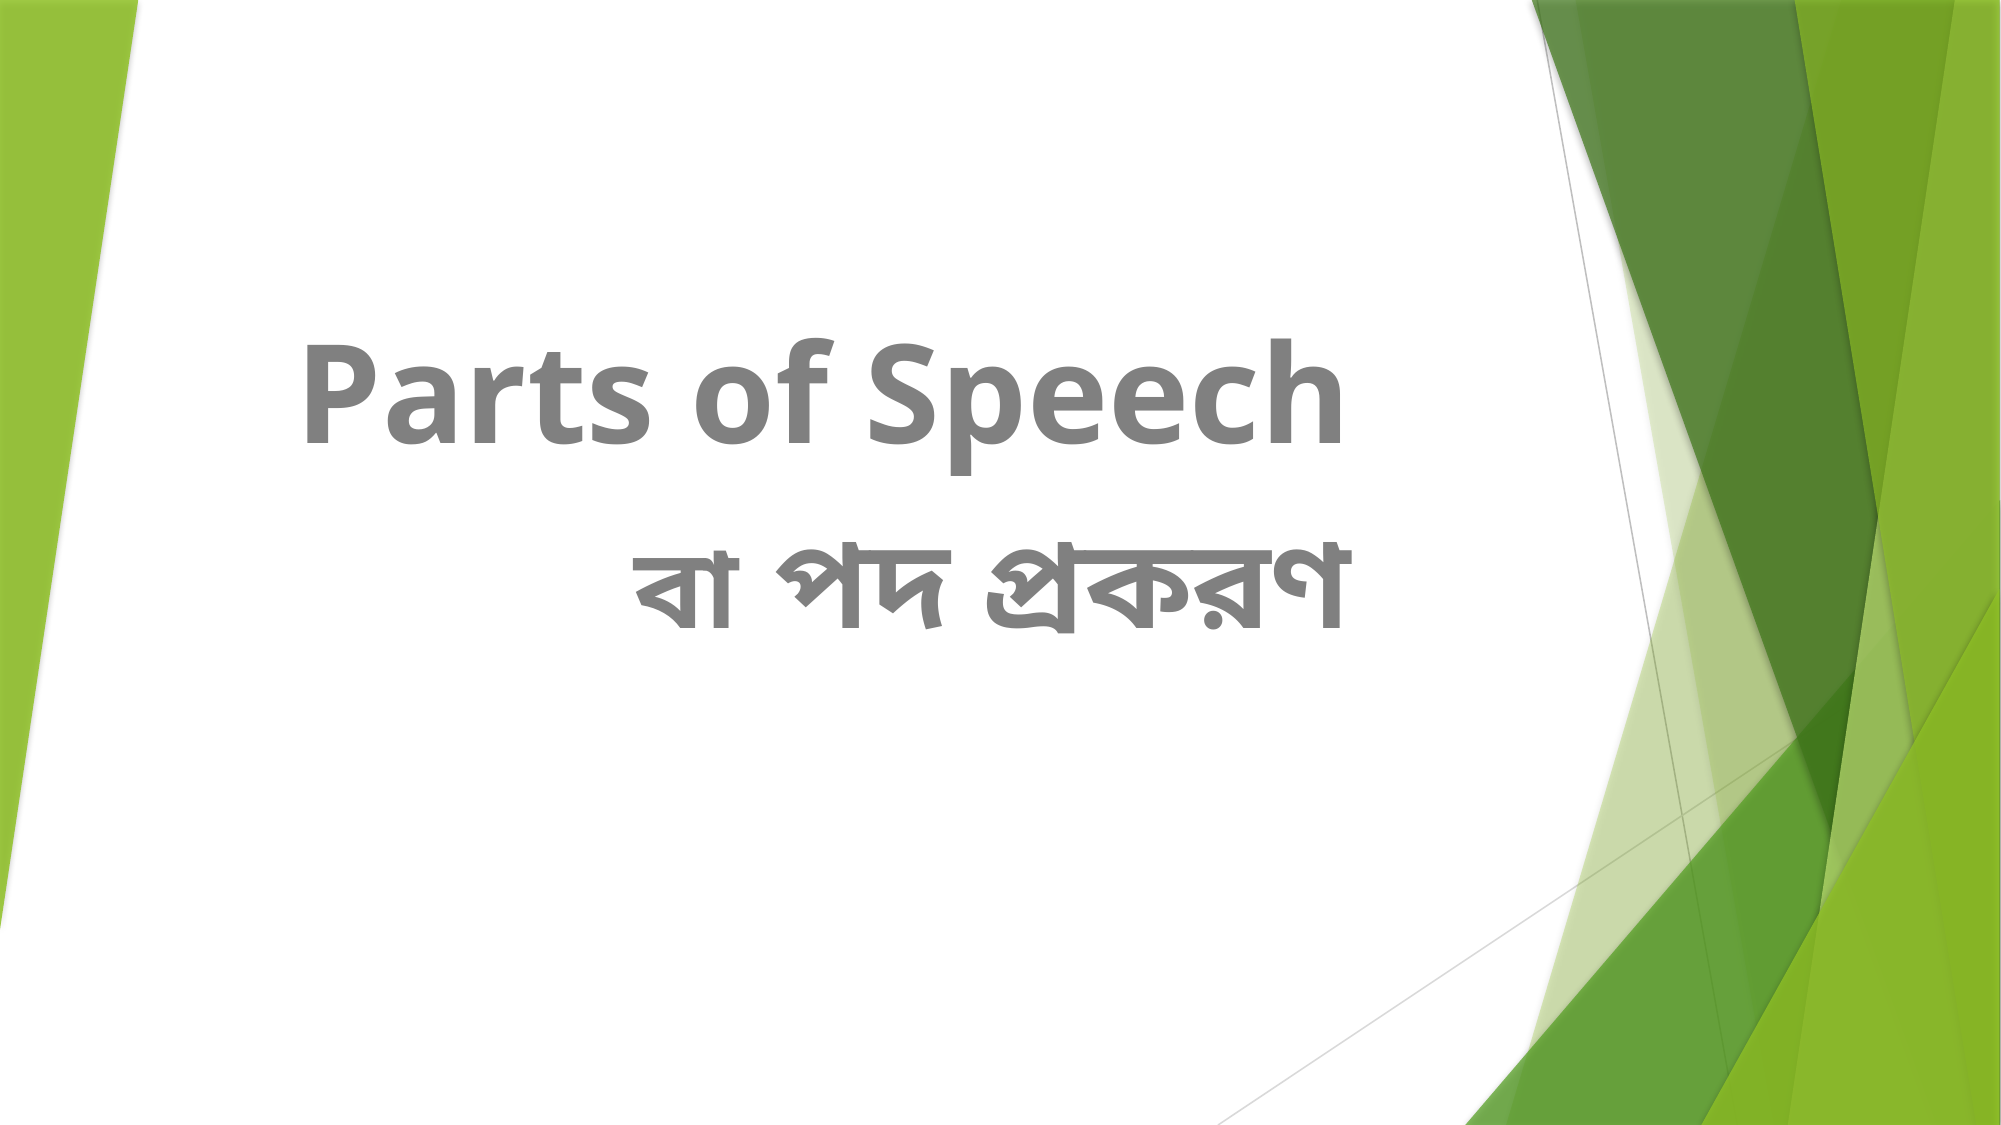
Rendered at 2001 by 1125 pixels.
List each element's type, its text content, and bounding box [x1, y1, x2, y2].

subtitle Parts of Speech বা পদ প্রকরণ [0, 298, 1403, 902]
